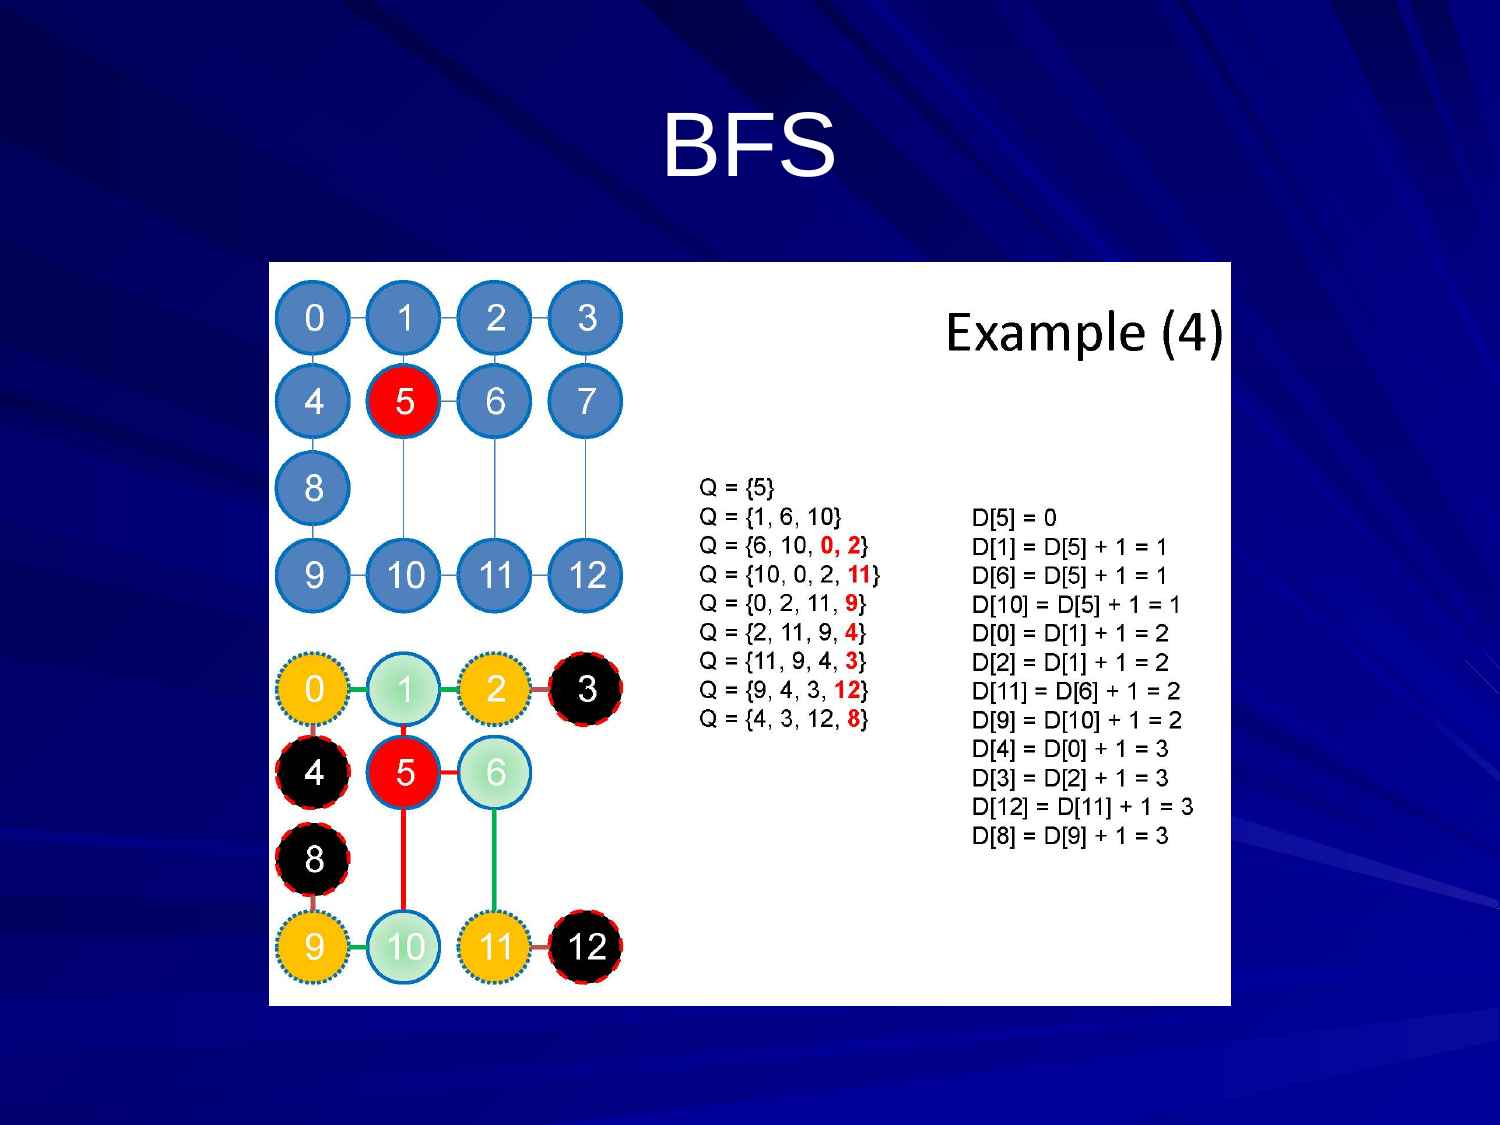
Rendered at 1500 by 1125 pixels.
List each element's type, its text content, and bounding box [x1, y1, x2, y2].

title BFS [74, 45, 1426, 234]
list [268, 262, 1232, 1006]
